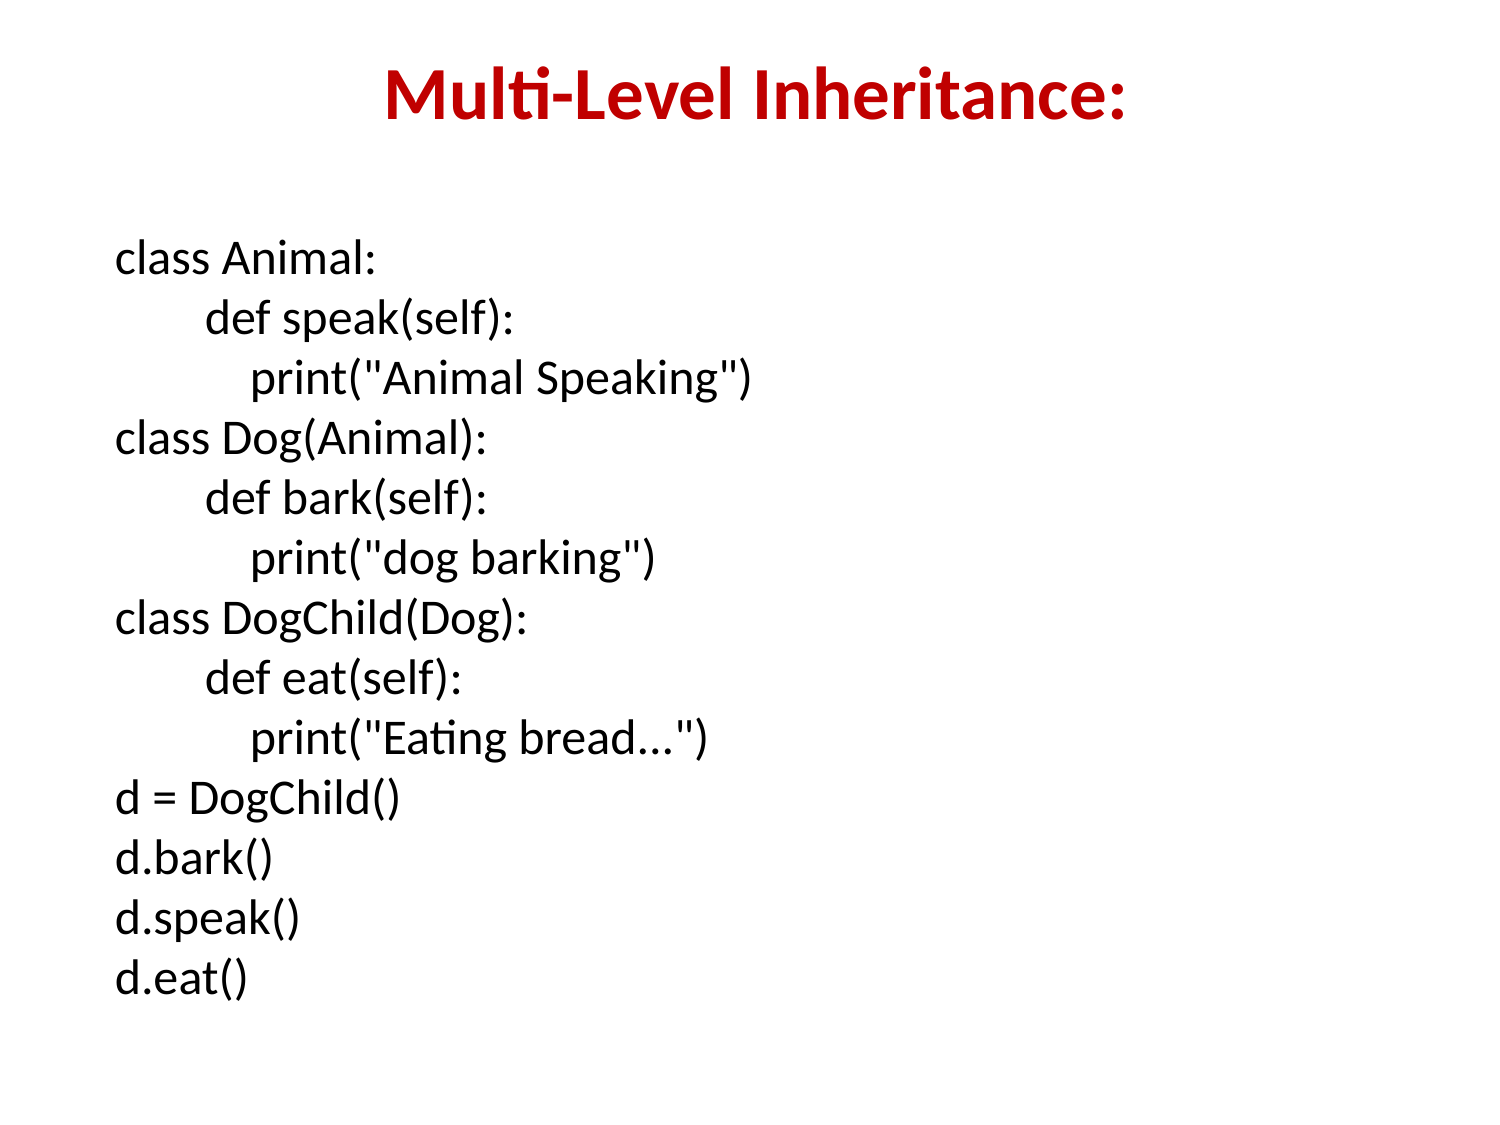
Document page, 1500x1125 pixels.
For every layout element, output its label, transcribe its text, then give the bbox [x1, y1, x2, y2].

text_box Multi-Level Inheritance: class Animal: def speak(self): print("Animal Speaking") class Dog(Animal): def bark(self): print("dog barking") class DogChild(Dog): def eat(self): print("Eating bread...") d = DogChild() d.bark() d.speak() d.eat() [99, 37, 1413, 1013]
